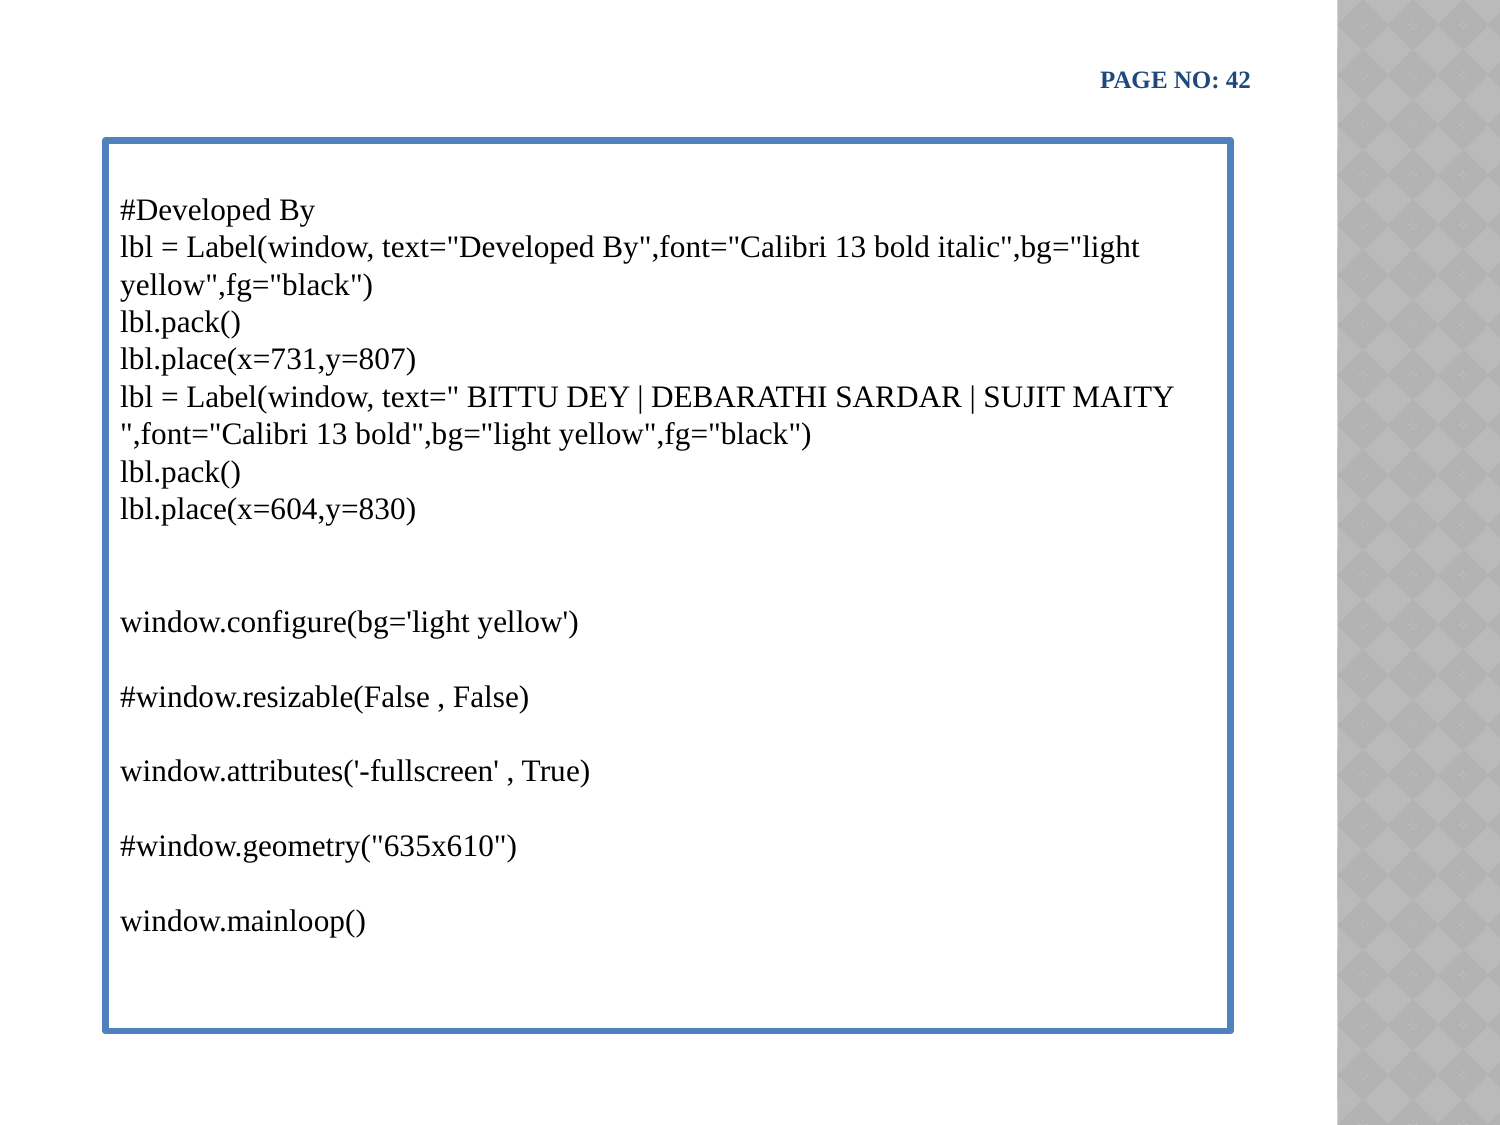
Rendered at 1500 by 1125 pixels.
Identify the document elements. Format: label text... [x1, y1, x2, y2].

text_box PAGE NO: 42 [1089, 46, 1251, 94]
text_box #Developed By lbl = Label(window, text="Developed By",font="Calibri 13 bold italic",bg="light yellow",fg="black") lbl.pack() lbl.place(x=731,y=807) lbl = Label(window, text=" BITTU DEY | DEBARATHI SARDAR | SUJIT MAITY ",font="Calibri 13 bold",bg="light yellow",fg="black") lbl.pack() lbl.place(x=604,y=830) window.configure(bg='light yellow') #window.resizable(False , False) window.attributes('-fullscreen' , True) #window.geometry("635x610") window.mainloop() [102, 137, 1234, 1034]
